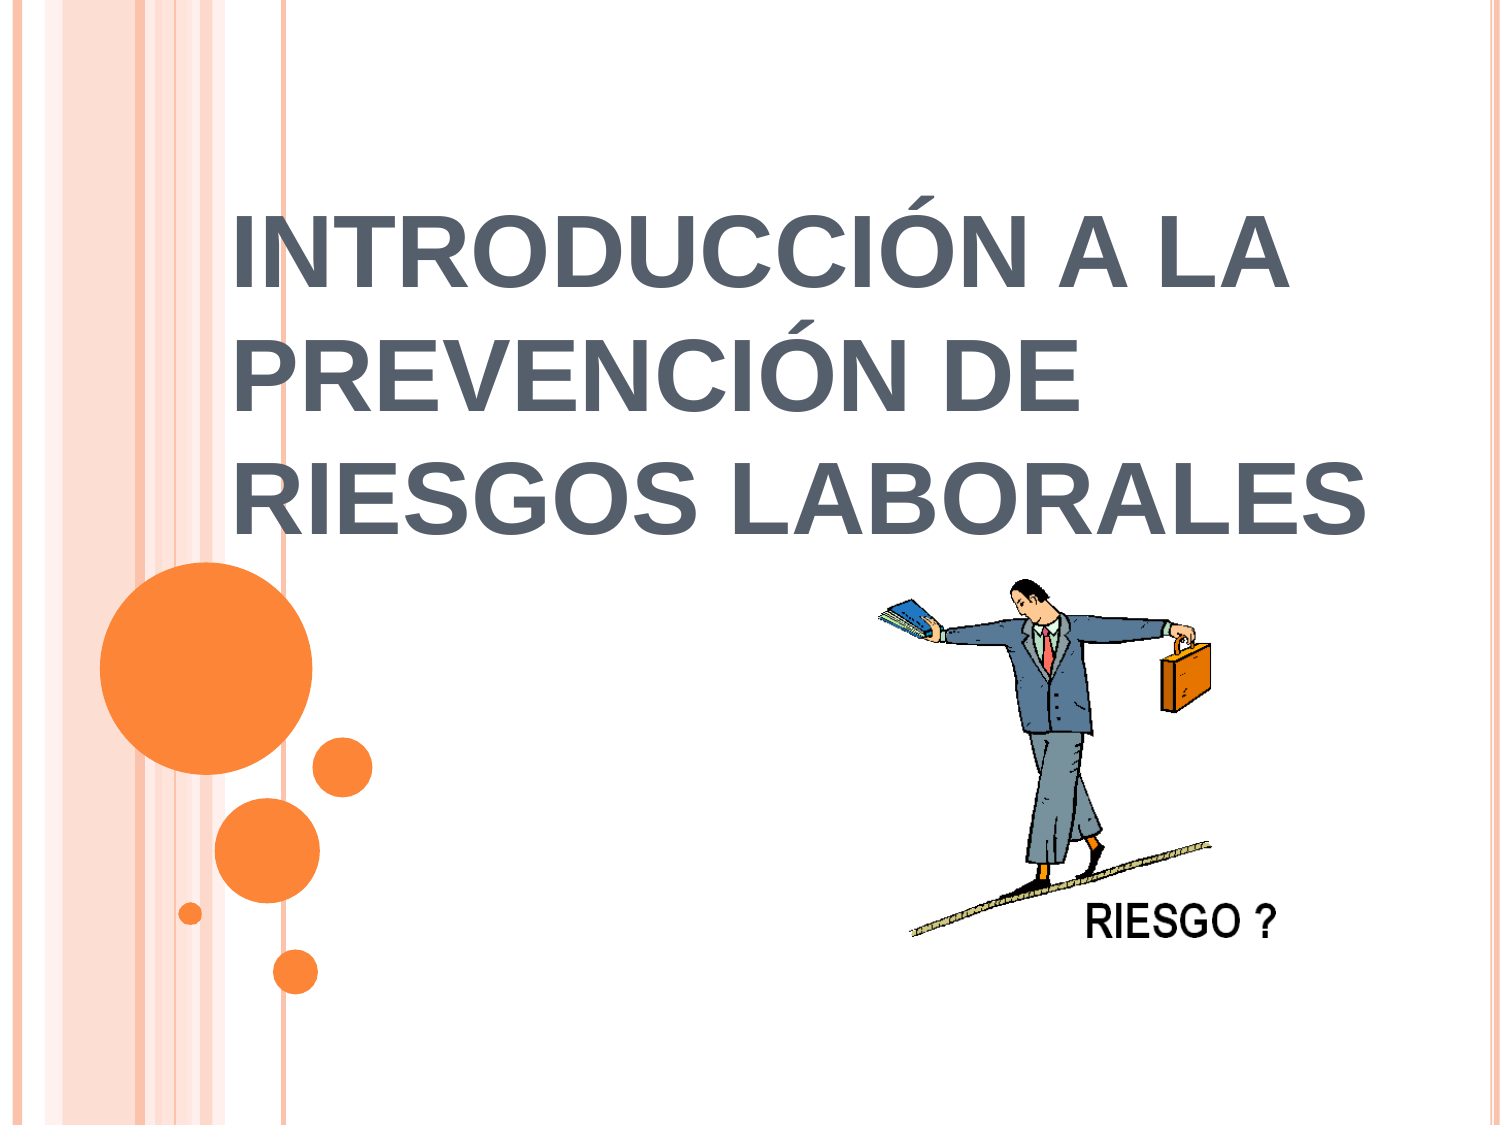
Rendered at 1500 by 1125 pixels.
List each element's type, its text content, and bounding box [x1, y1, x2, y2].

picture [178, 901, 202, 925]
text_box [316, 831, 320, 871]
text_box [99, 0, 313, 1125]
picture [878, 578, 1276, 938]
text_box [316, 737, 373, 798]
text_box INTRODUCCIÓN A LA PREVENCIÓN DE RIESGOS LABORALES [316, 182, 1374, 556]
text_box [1490, 0, 1500, 1125]
